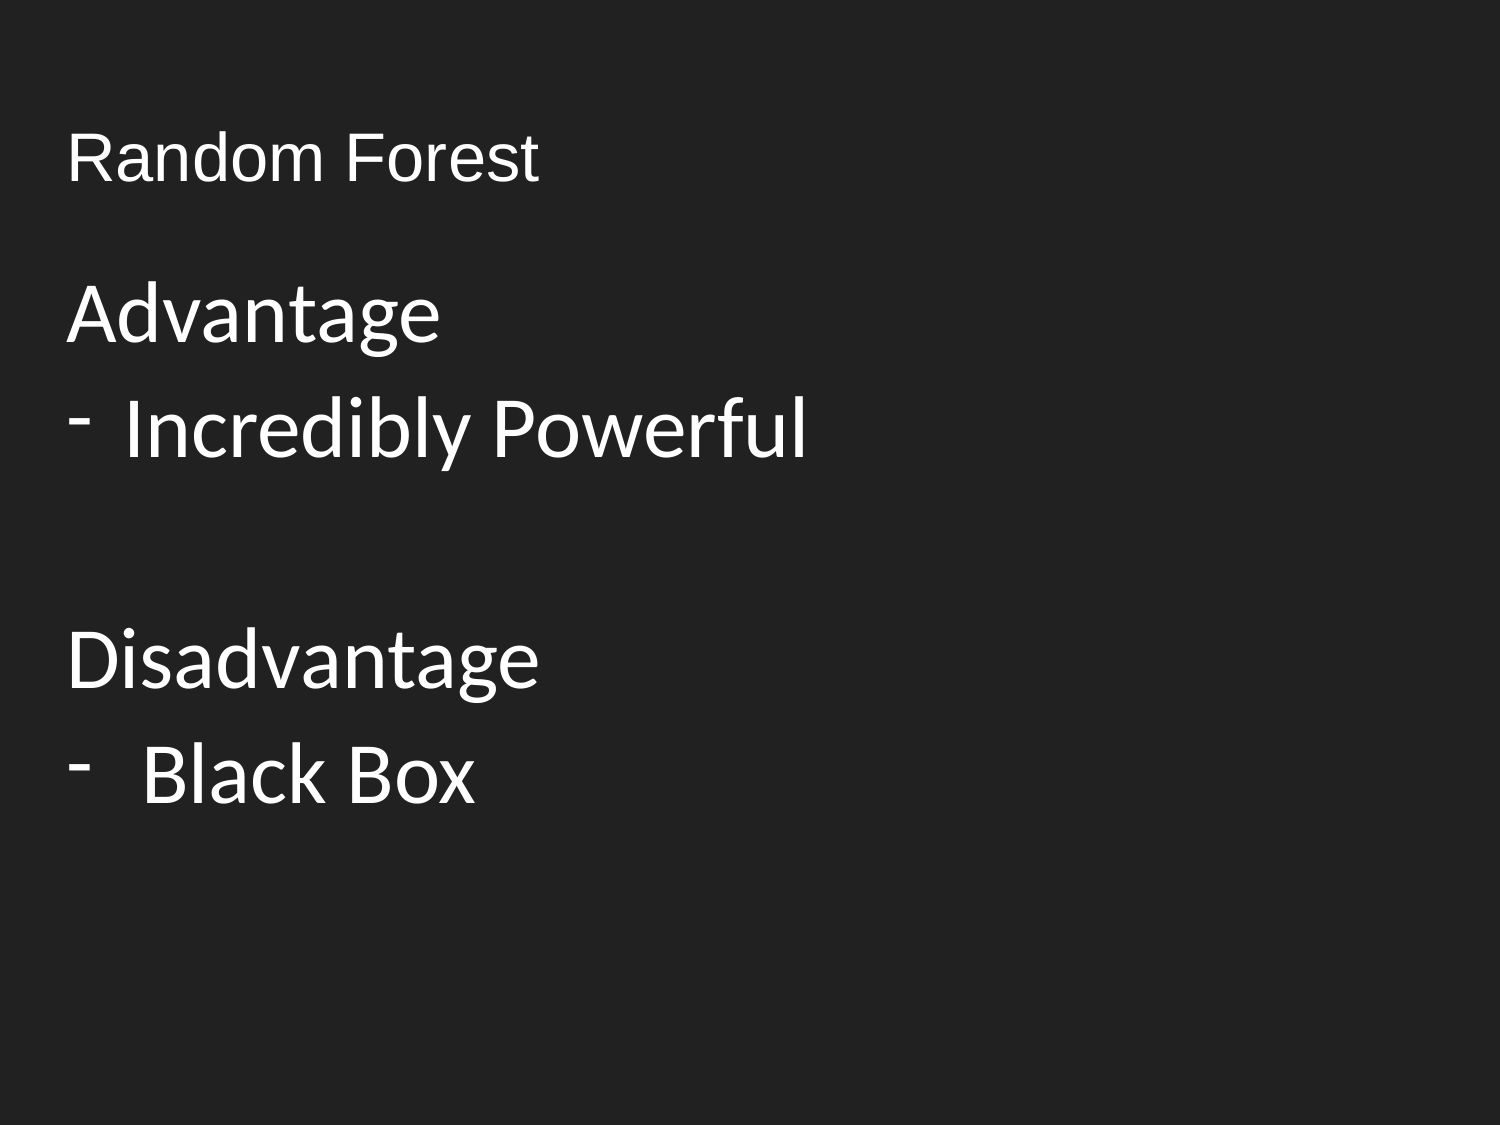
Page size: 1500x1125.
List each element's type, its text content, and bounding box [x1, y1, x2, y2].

title Random Forest [51, 97, 1449, 223]
list Advantage Incredibly Powerful Disadvantage Black Box [51, 252, 1449, 1000]
